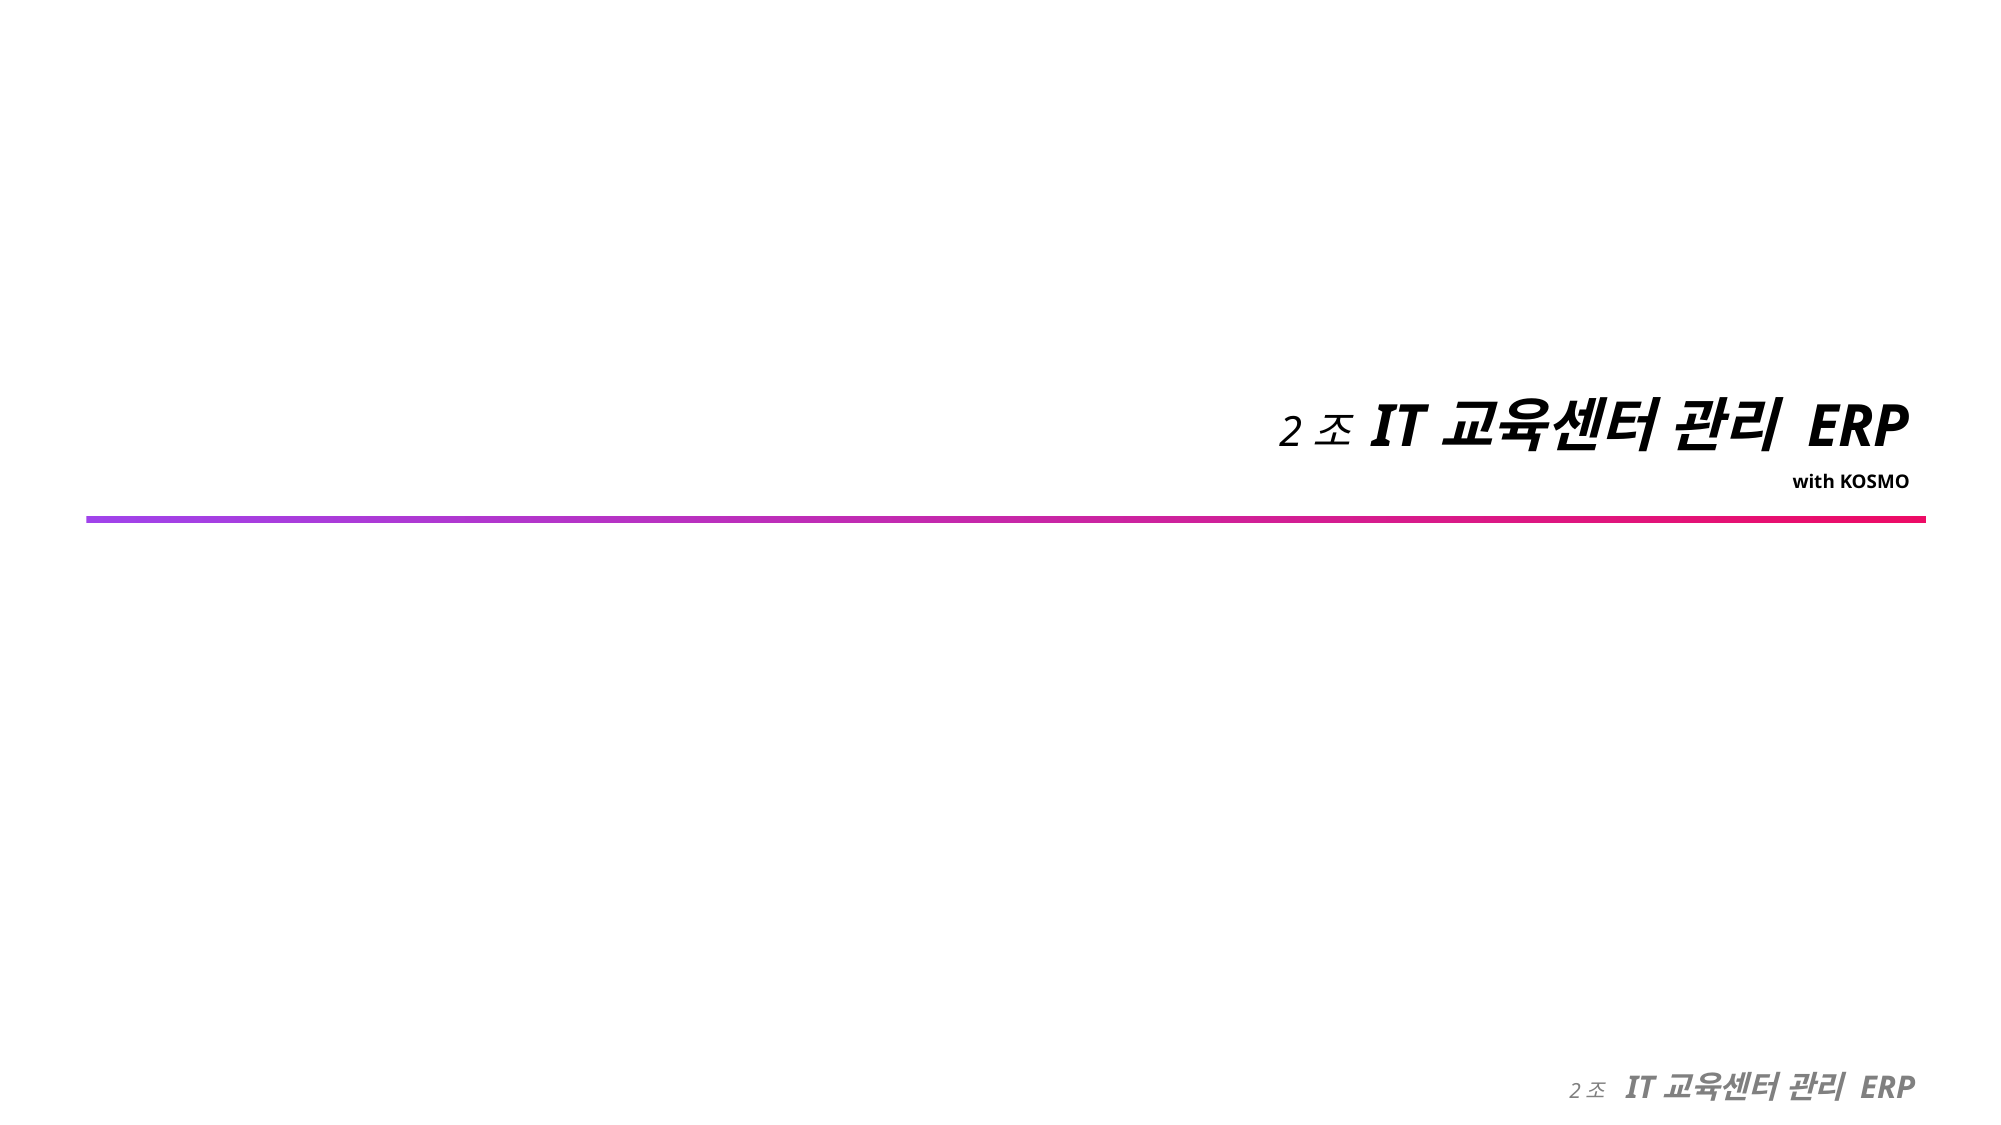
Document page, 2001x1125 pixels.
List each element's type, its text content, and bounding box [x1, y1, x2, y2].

text_box 2조 IT교육센터 관리 ERP with KOSMO [924, 345, 1925, 500]
text_box 2조 IT교육센터 관리 ERP [1496, 1024, 1930, 1114]
text_box [85, 515, 1927, 523]
